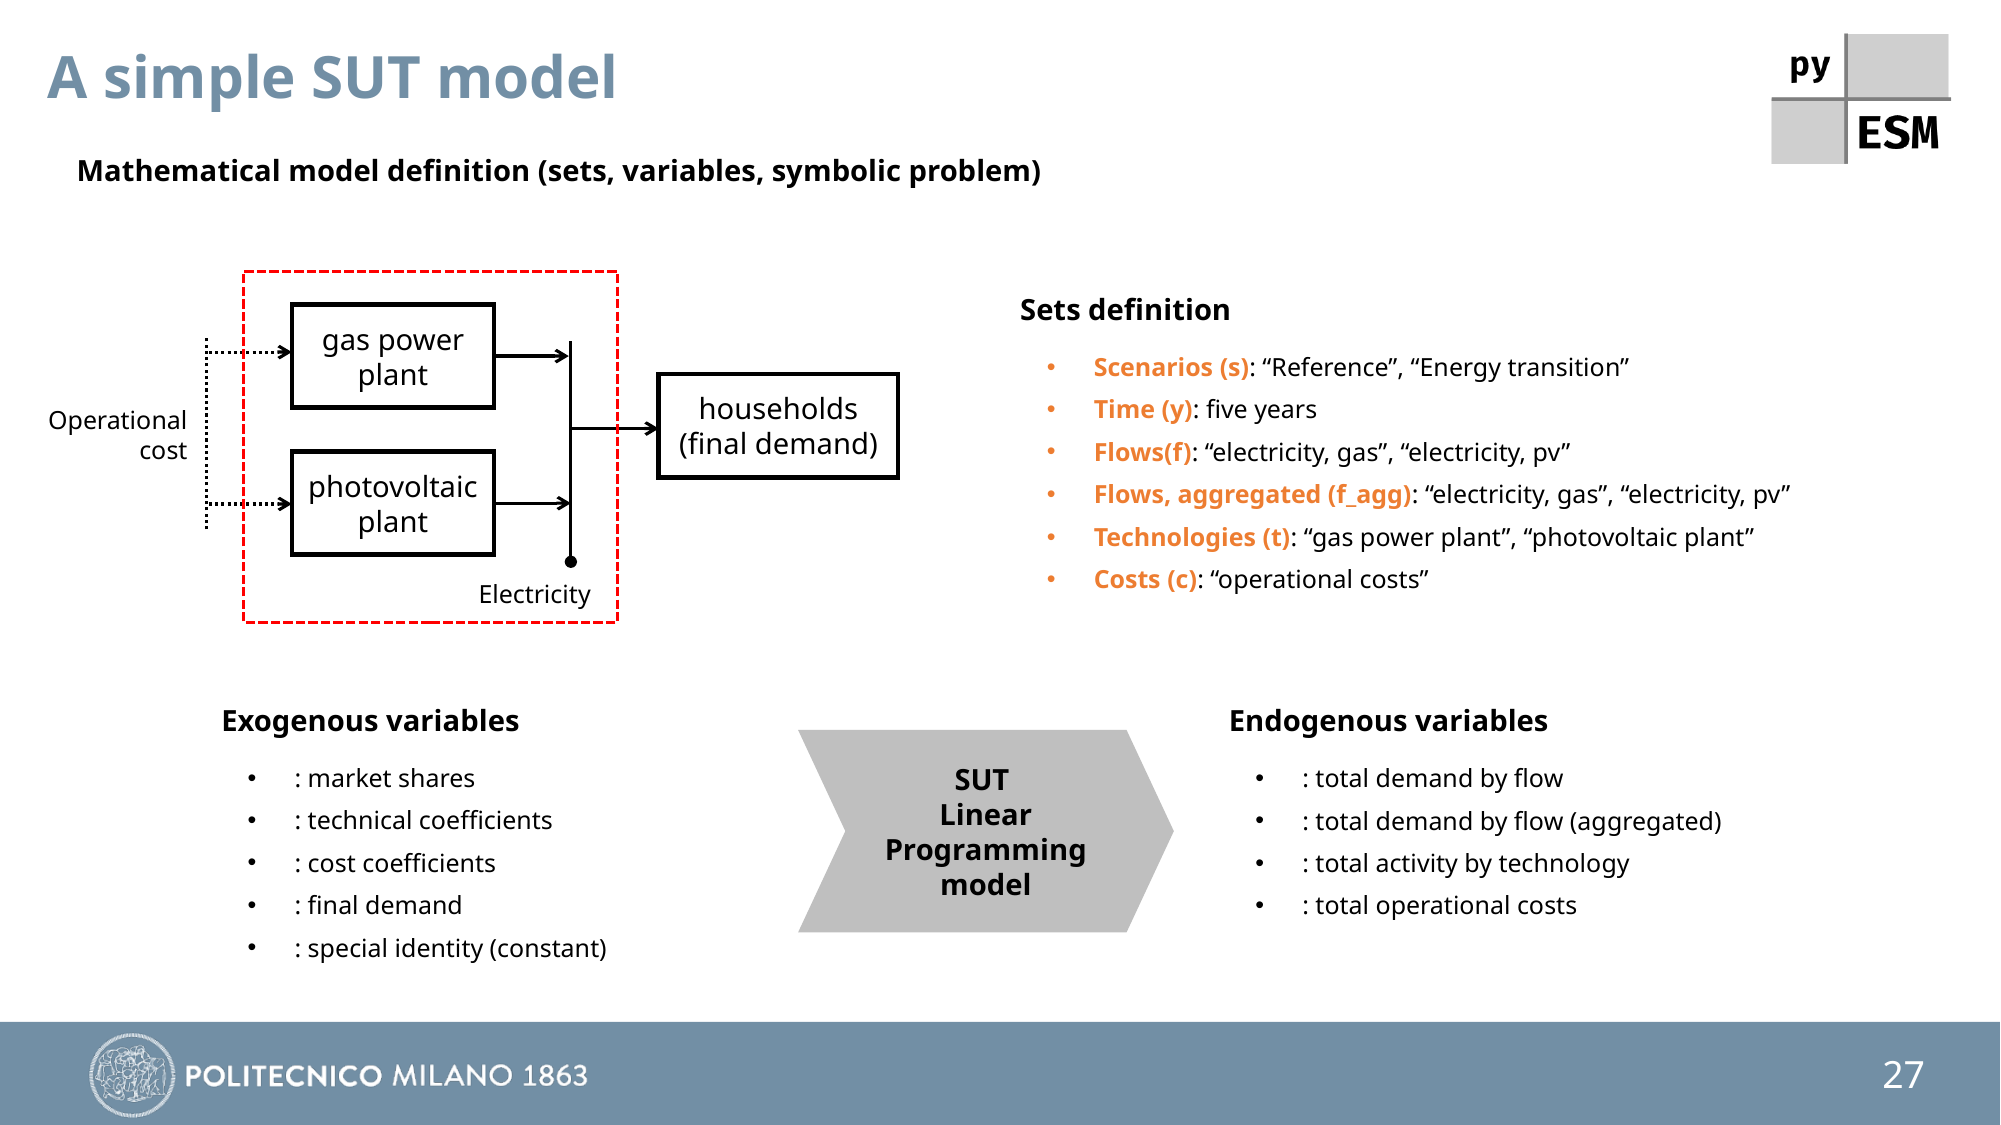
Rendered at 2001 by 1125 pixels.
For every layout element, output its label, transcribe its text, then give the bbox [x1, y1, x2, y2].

text_box SUT Linear Programming model [796, 728, 1175, 934]
text_box [243, 271, 618, 623]
picture [1767, 33, 1952, 170]
text_box A simple SUT model [33, 33, 642, 118]
text_box Operational cost [0, 397, 203, 472]
picture [83, 1027, 595, 1122]
text_box households (final demand) [658, 373, 899, 478]
text_box Electricity [618, 571, 624, 616]
text_box Sets definition Scenarios (s): “Reference”, “Energy transition” Time (y): five years Flows(f): “electricity, gas”, “electricity, pv” Flows, aggregated (f_agg): “electricity, gas”, “electricity, pv” Technologies (t): “gas power plant”, “photovoltaic plant” Costs (c): “operational costs” [1005, 284, 1857, 602]
text_box Mathematical model definition (sets, variables, symbolic problem) [61, 144, 1661, 195]
